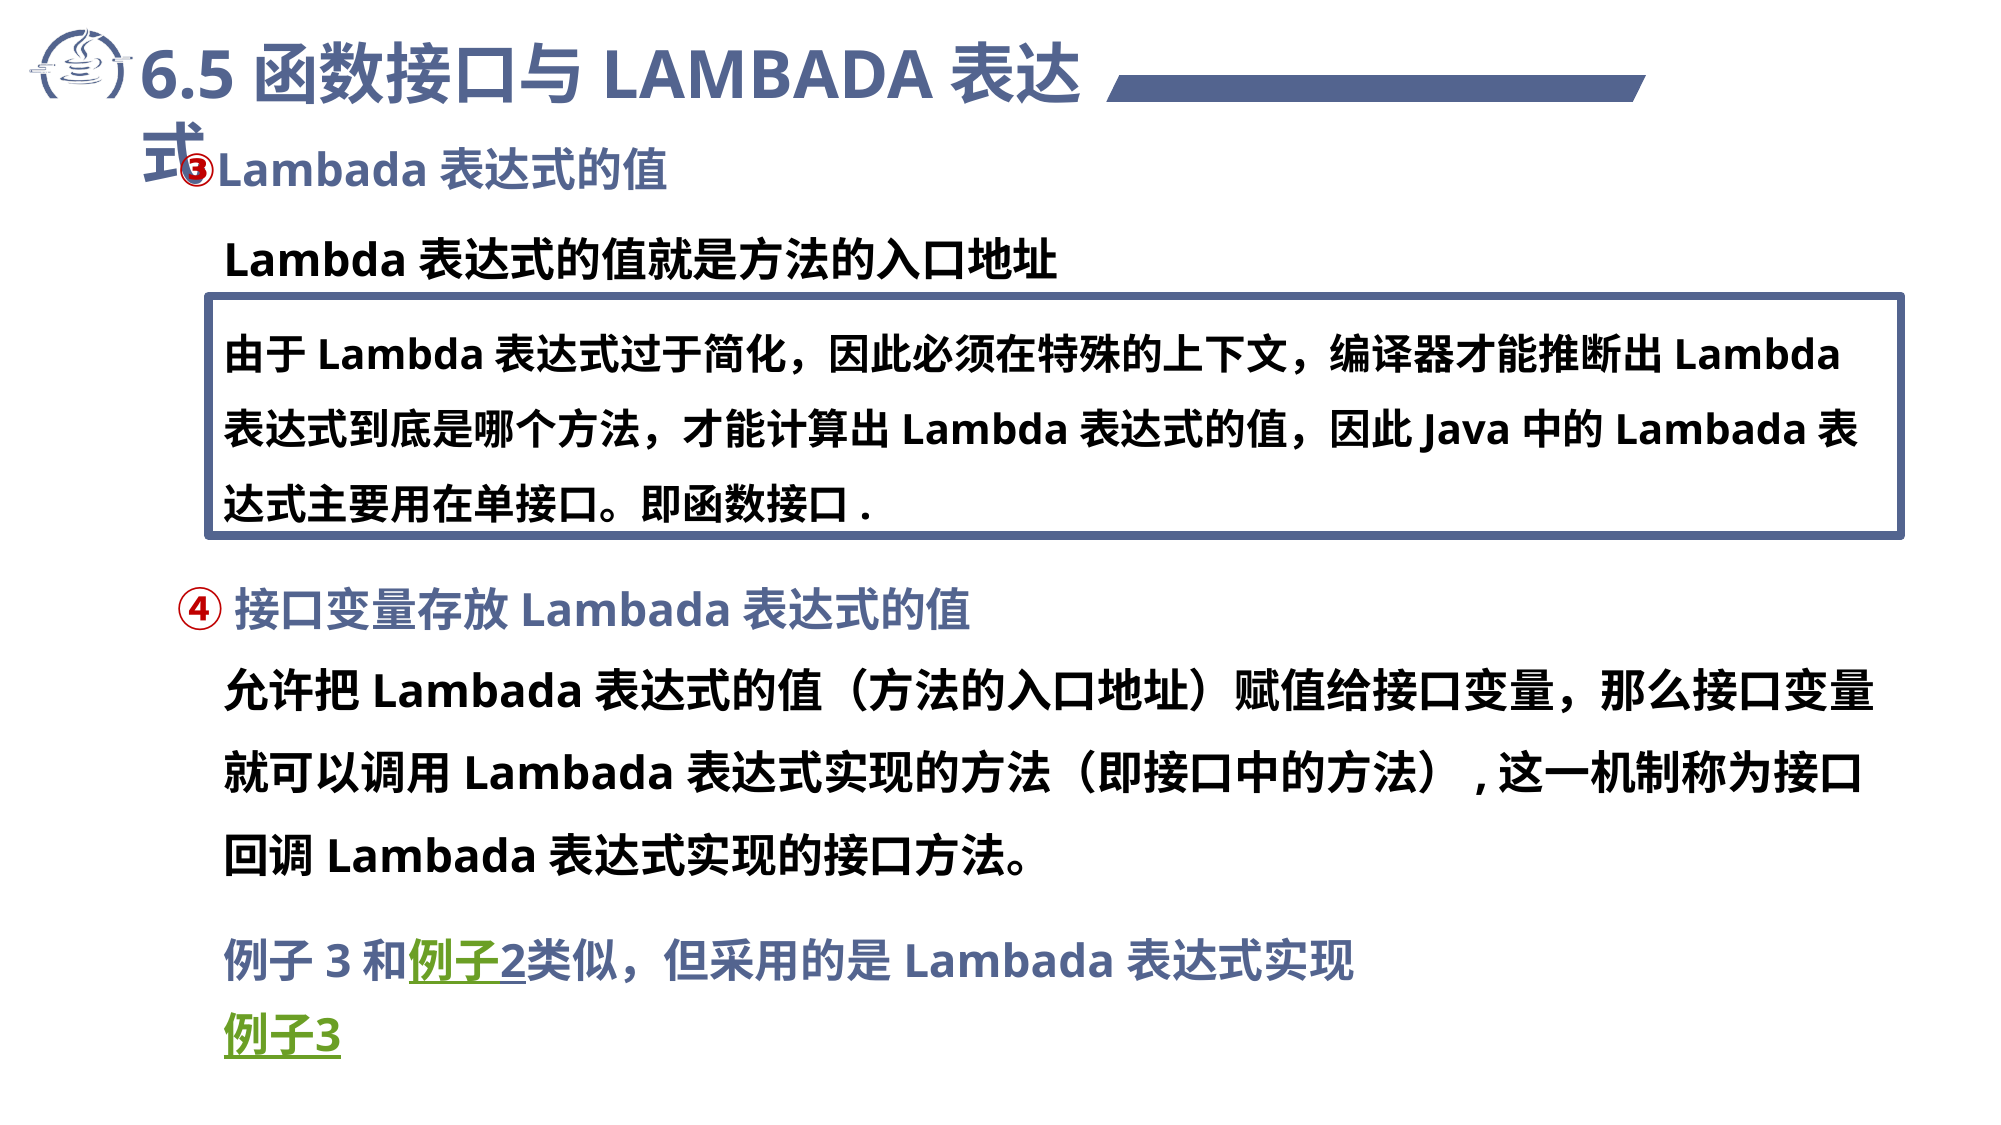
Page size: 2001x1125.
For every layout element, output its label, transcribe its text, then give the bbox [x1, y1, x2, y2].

text_box 例子3 [208, 998, 959, 1080]
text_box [16, 18, 1647, 121]
text_box 由于Lambda表达式过于简化，因此必须在特殊的上下文，编译器才能推断出Lambda表达式到底是哪个方法，才能计算出Lambda表达式的值，因此Java中的Lambada表达式主要用在单接口。即函数接口. [208, 295, 1901, 536]
text_box 例子3和例子2类似，但采用的是Lambada表达式实现 [208, 924, 1520, 1006]
text_box ③Lambada表达式的值 [162, 133, 913, 204]
text_box 允许把Lambada表达式的值（方法的入口地址）赋值给接口变量，那么接口变量就可以调用Lambada表达式实现的方法（即接口中的方法）,这一机制称为接口回调Lambada表达式实现的接口方法。 [208, 626, 1922, 889]
text_box Lambda表达式的值就是方法的入口地址 [208, 195, 1195, 293]
text_box ④接口变量存放Lambada表达式的值 [162, 573, 1345, 643]
